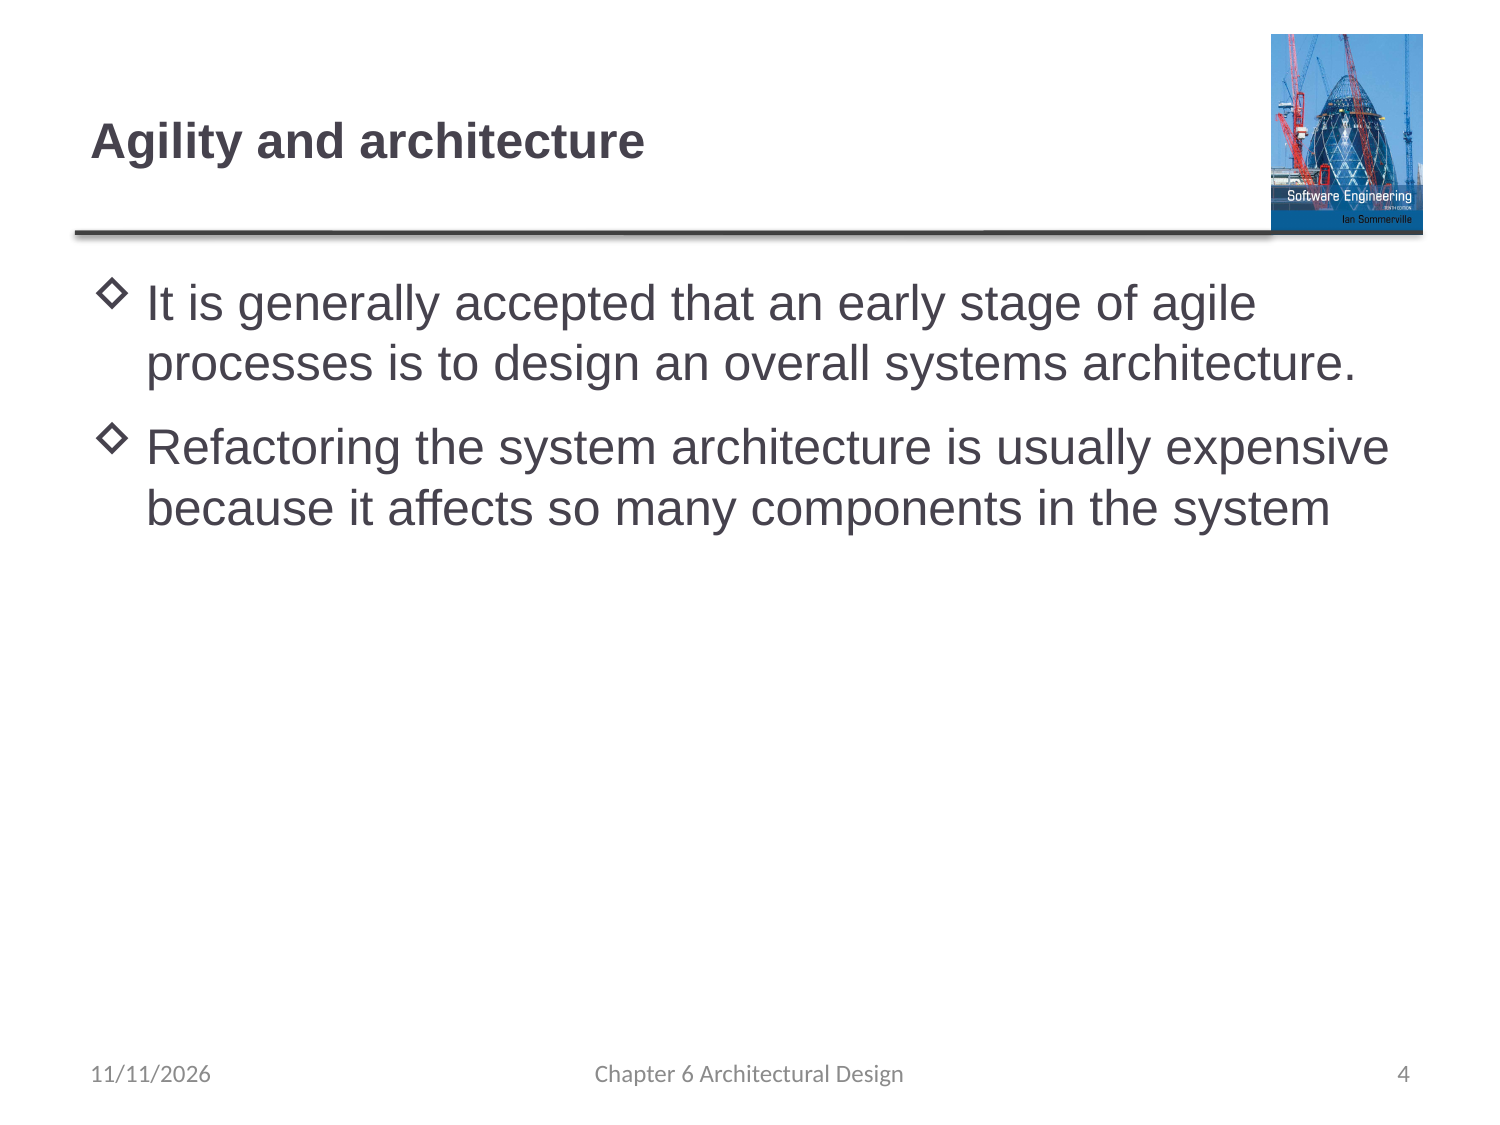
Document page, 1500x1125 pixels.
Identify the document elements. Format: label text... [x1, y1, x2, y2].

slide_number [75, 1042, 425, 1103]
picture [1271, 34, 1423, 230]
footer Chapter 6 Architectural Design [512, 1042, 988, 1103]
list It is generally accepted that an early stage of agile processes is to design an overall systems architecture. Refactoring the system architecture is usually expensive because it affects so many components in the system [75, 262, 1425, 1005]
title Agility and architecture [74, 44, 1272, 233]
slide_number 4 [1074, 1042, 1425, 1103]
